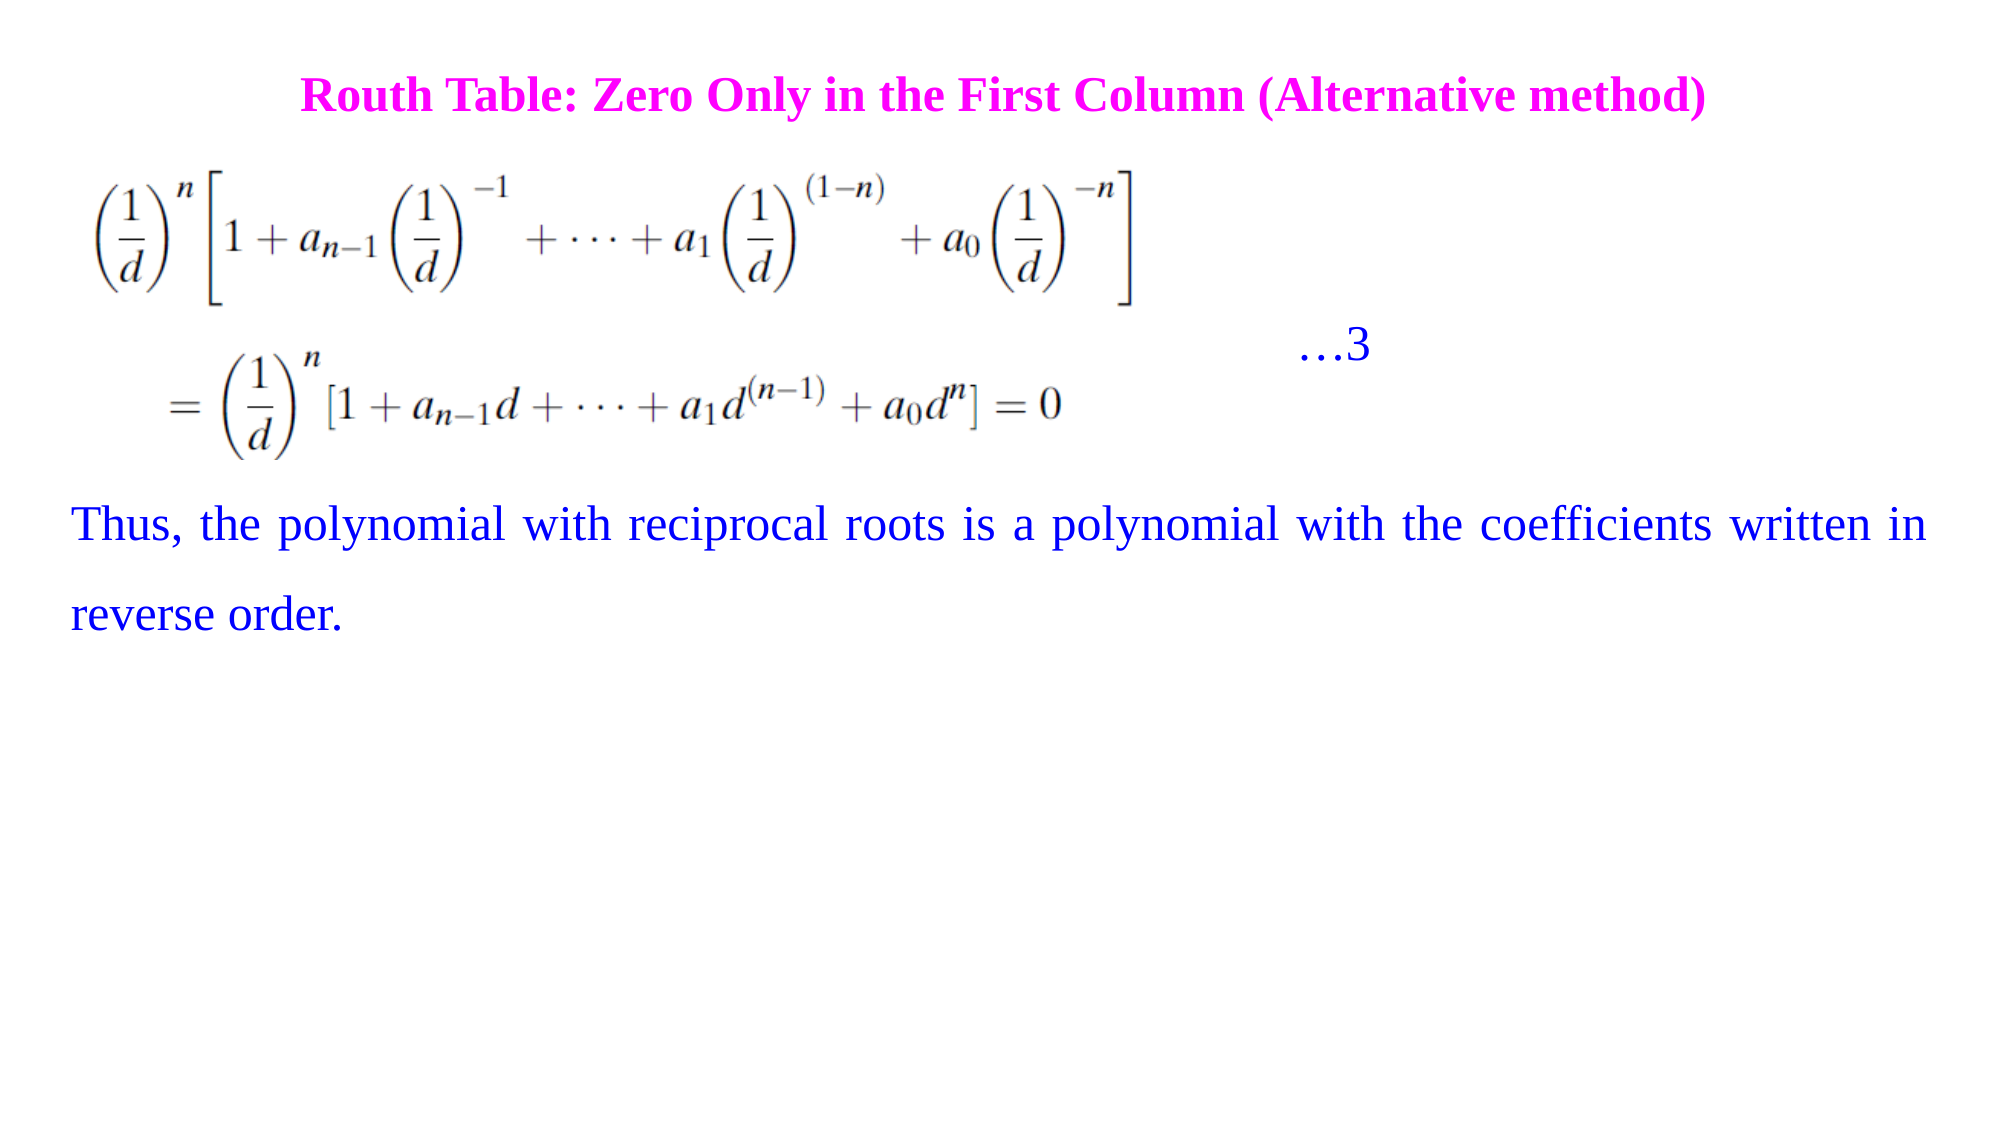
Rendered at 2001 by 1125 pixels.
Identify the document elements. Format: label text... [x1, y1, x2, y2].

text_box …3 Thus, the polynomial with reciprocal roots is a polynomial with the coefficients written in reverse order. [56, 123, 1944, 649]
text_box Routh Table: Zero Only in the First Column (Alternative method) [89, 53, 1918, 123]
picture [89, 165, 1135, 460]
